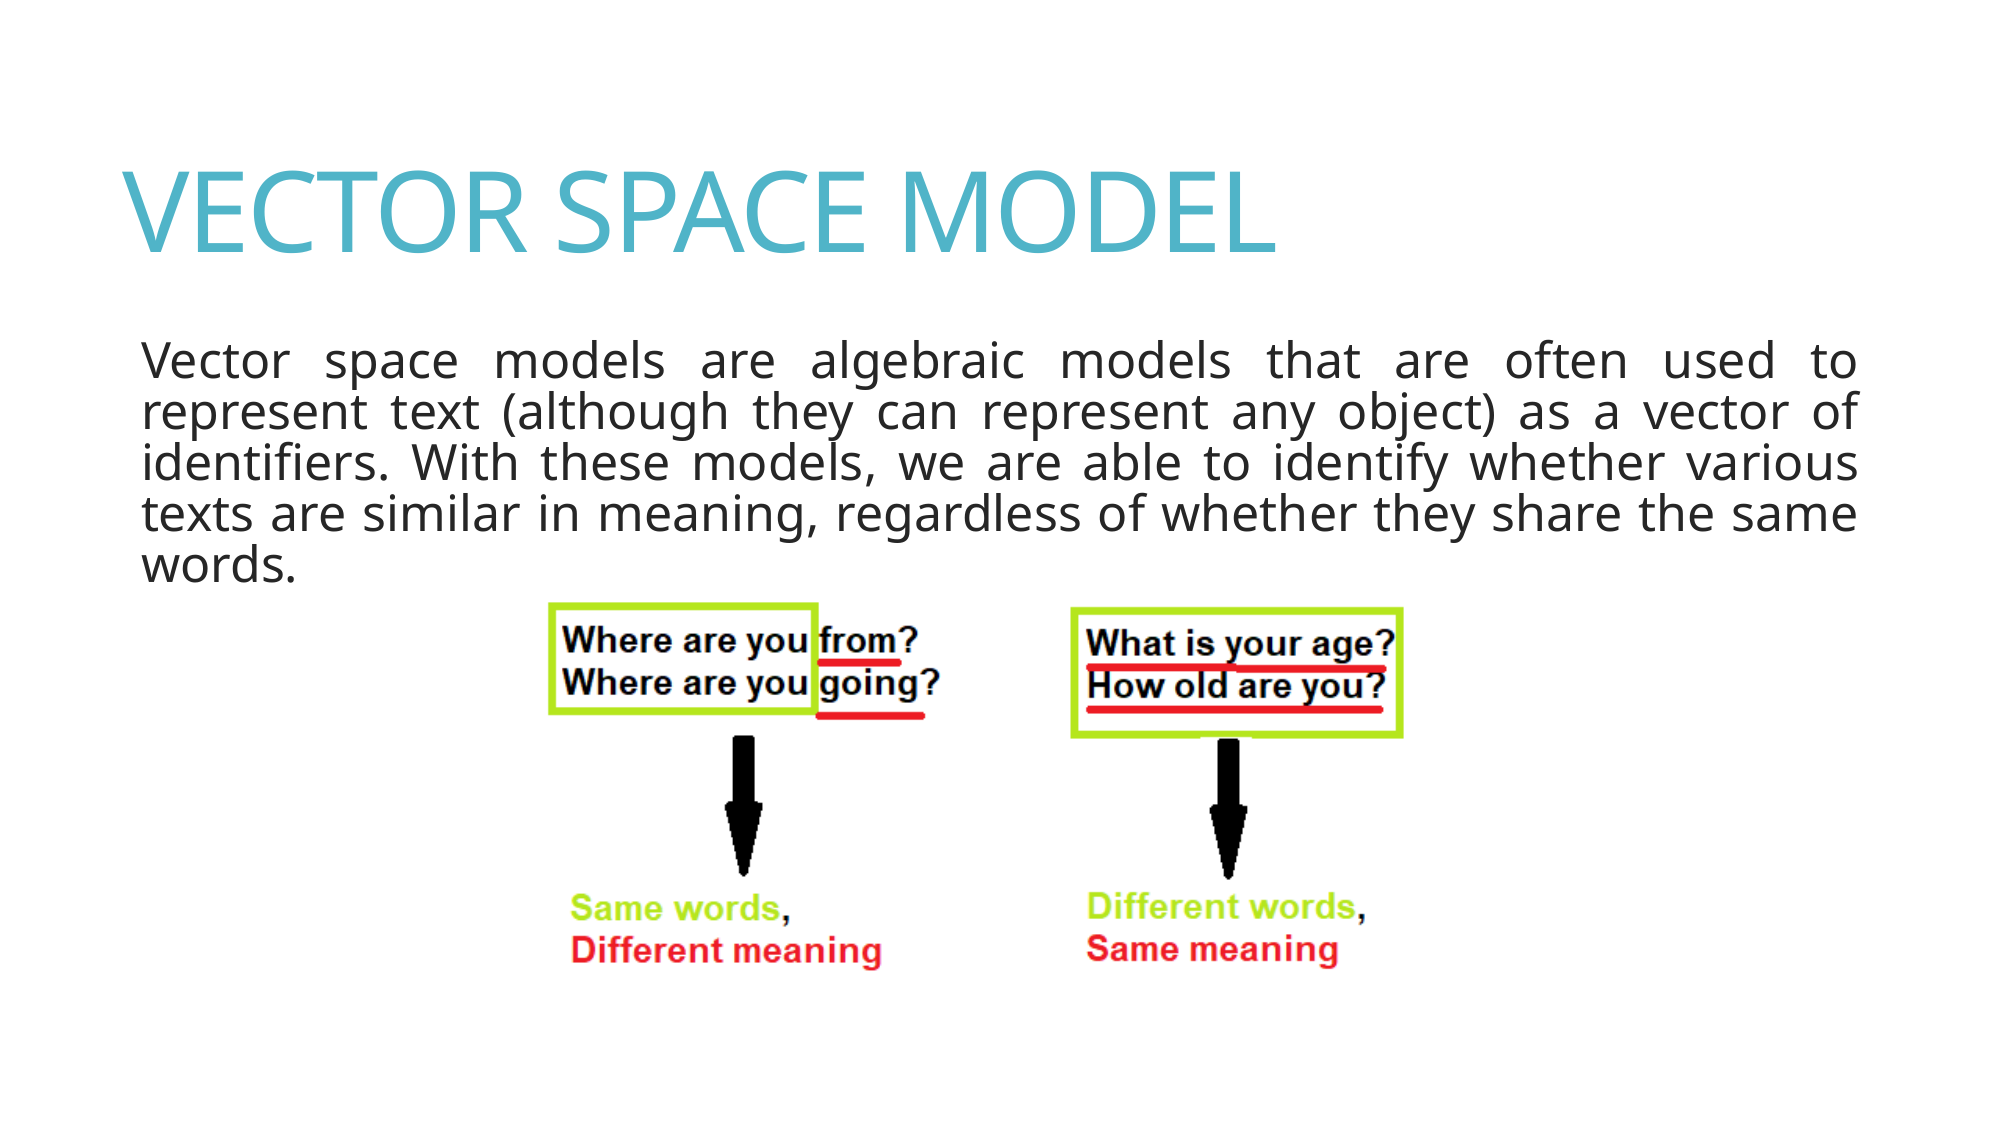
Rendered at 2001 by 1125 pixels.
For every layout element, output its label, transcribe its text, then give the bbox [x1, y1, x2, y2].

list Vector space models are algebraic models that are often used to represent text (although they can represent any object) as a vector of identifiers. With these models, we are able to identify whether various texts are similar in meaning, regardless of whether they share the same words. [111, 329, 1876, 989]
picture [525, 576, 1418, 1002]
title VECTOR SPACE MODEL [107, 81, 1875, 354]
